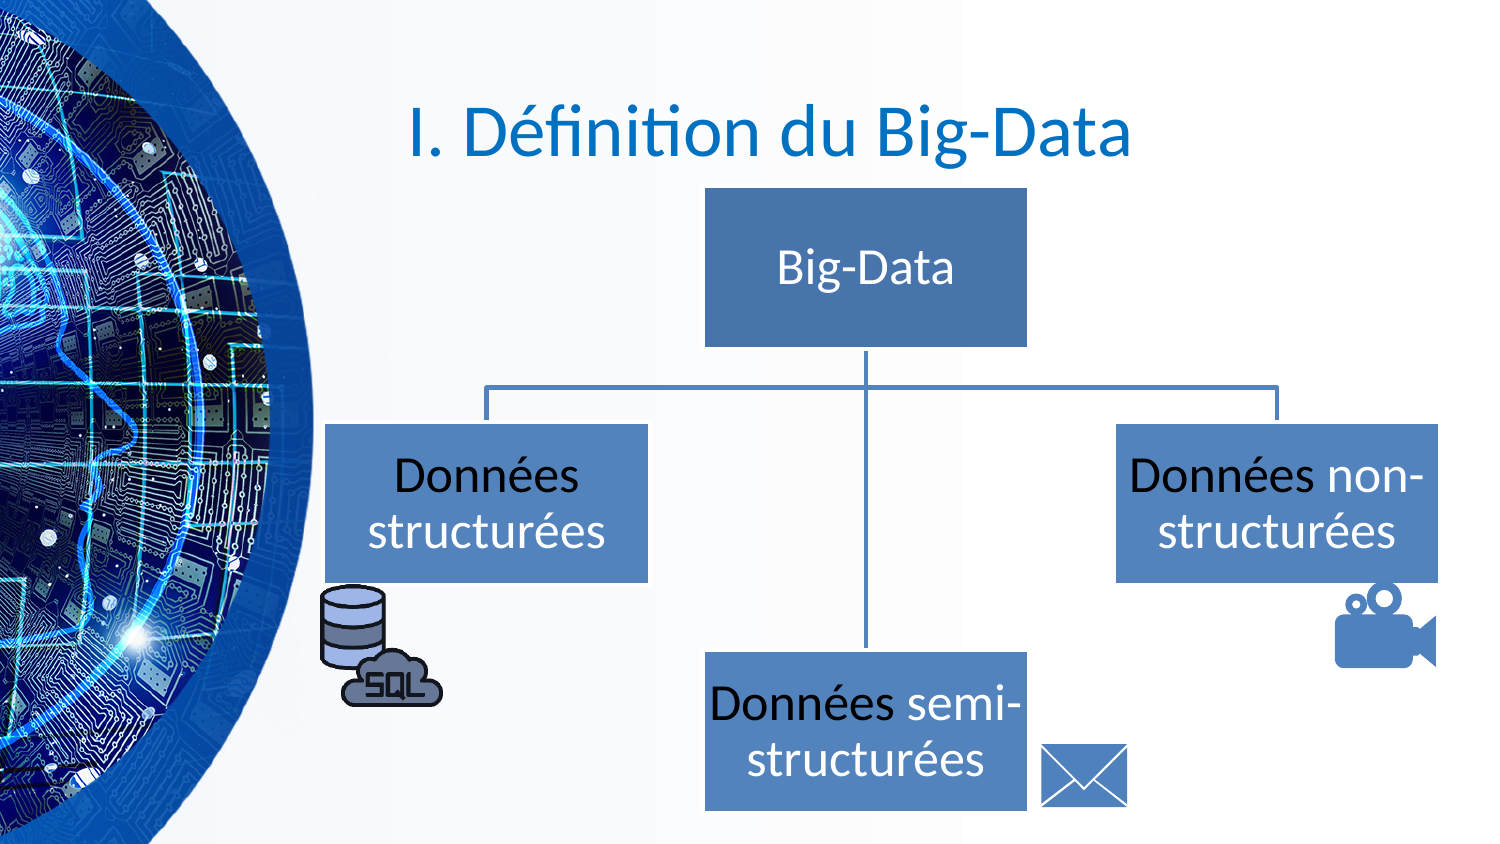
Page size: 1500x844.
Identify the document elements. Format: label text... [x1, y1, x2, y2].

picture [0, 0, 1500, 844]
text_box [323, 152, 1441, 817]
title I. Définition du Big-Data [392, 66, 1424, 151]
